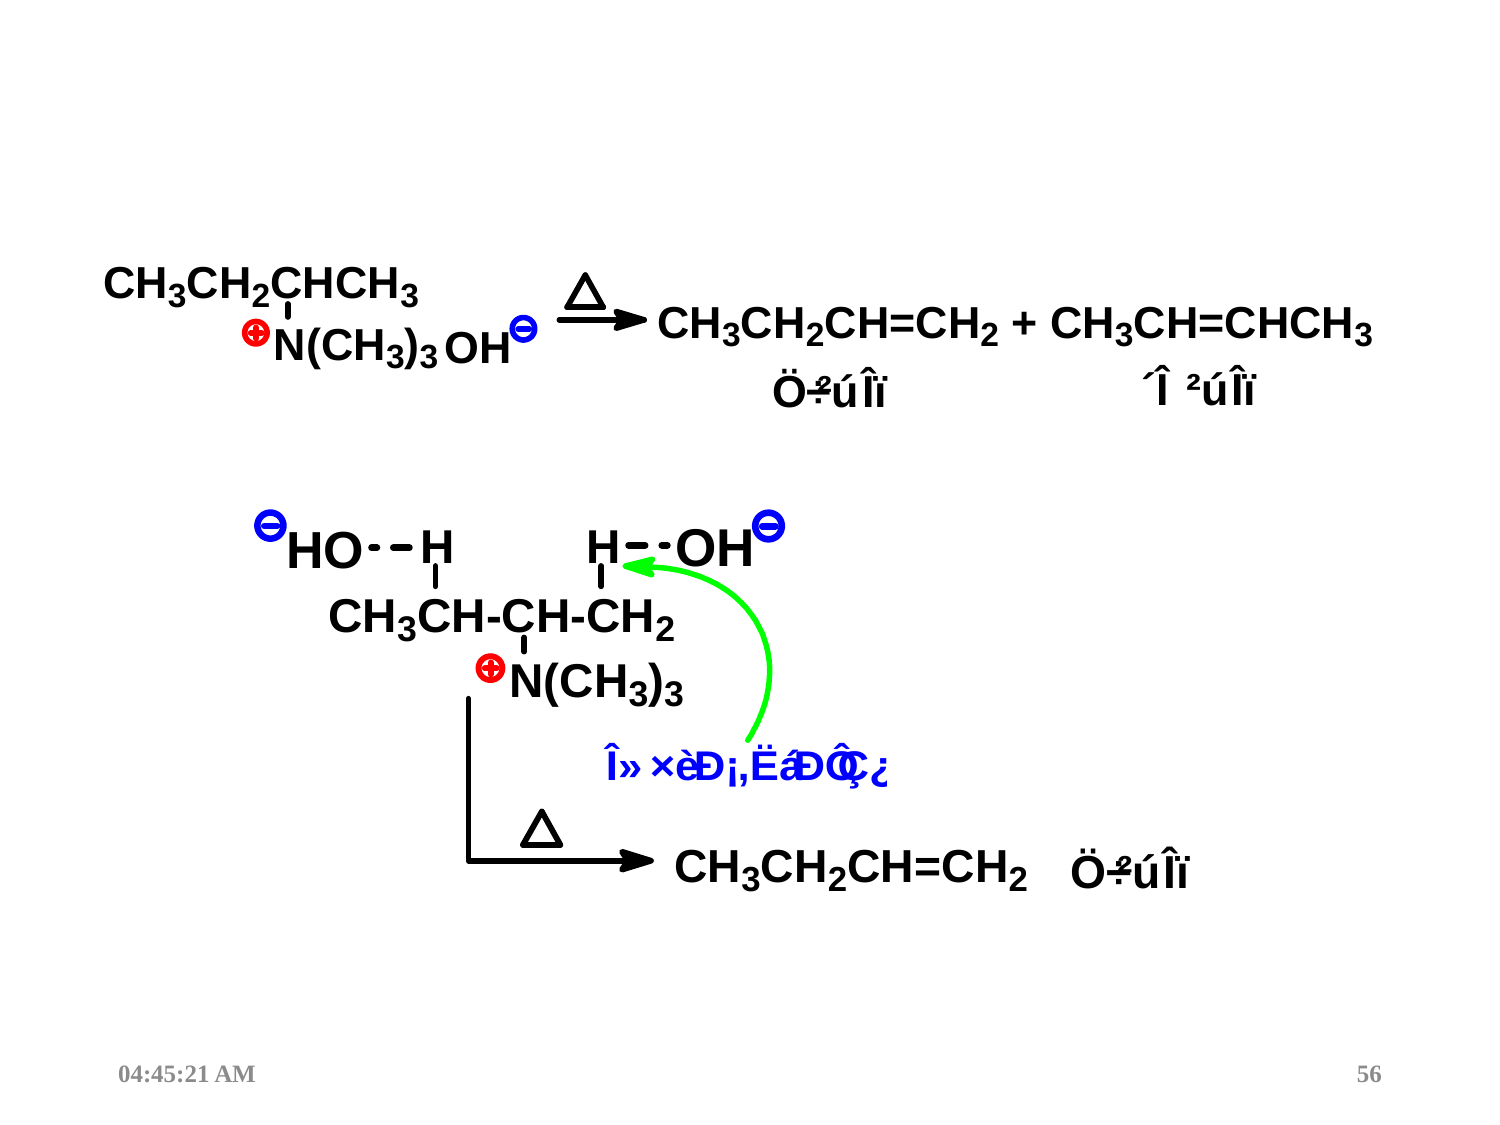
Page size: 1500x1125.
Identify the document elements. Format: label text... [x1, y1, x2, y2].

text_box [325, 517, 625, 720]
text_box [462, 692, 1213, 905]
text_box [250, 505, 413, 584]
slide_number 56 [1059, 1042, 1397, 1103]
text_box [625, 505, 788, 545]
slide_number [103, 1042, 441, 1103]
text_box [600, 545, 887, 795]
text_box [100, 255, 1388, 421]
